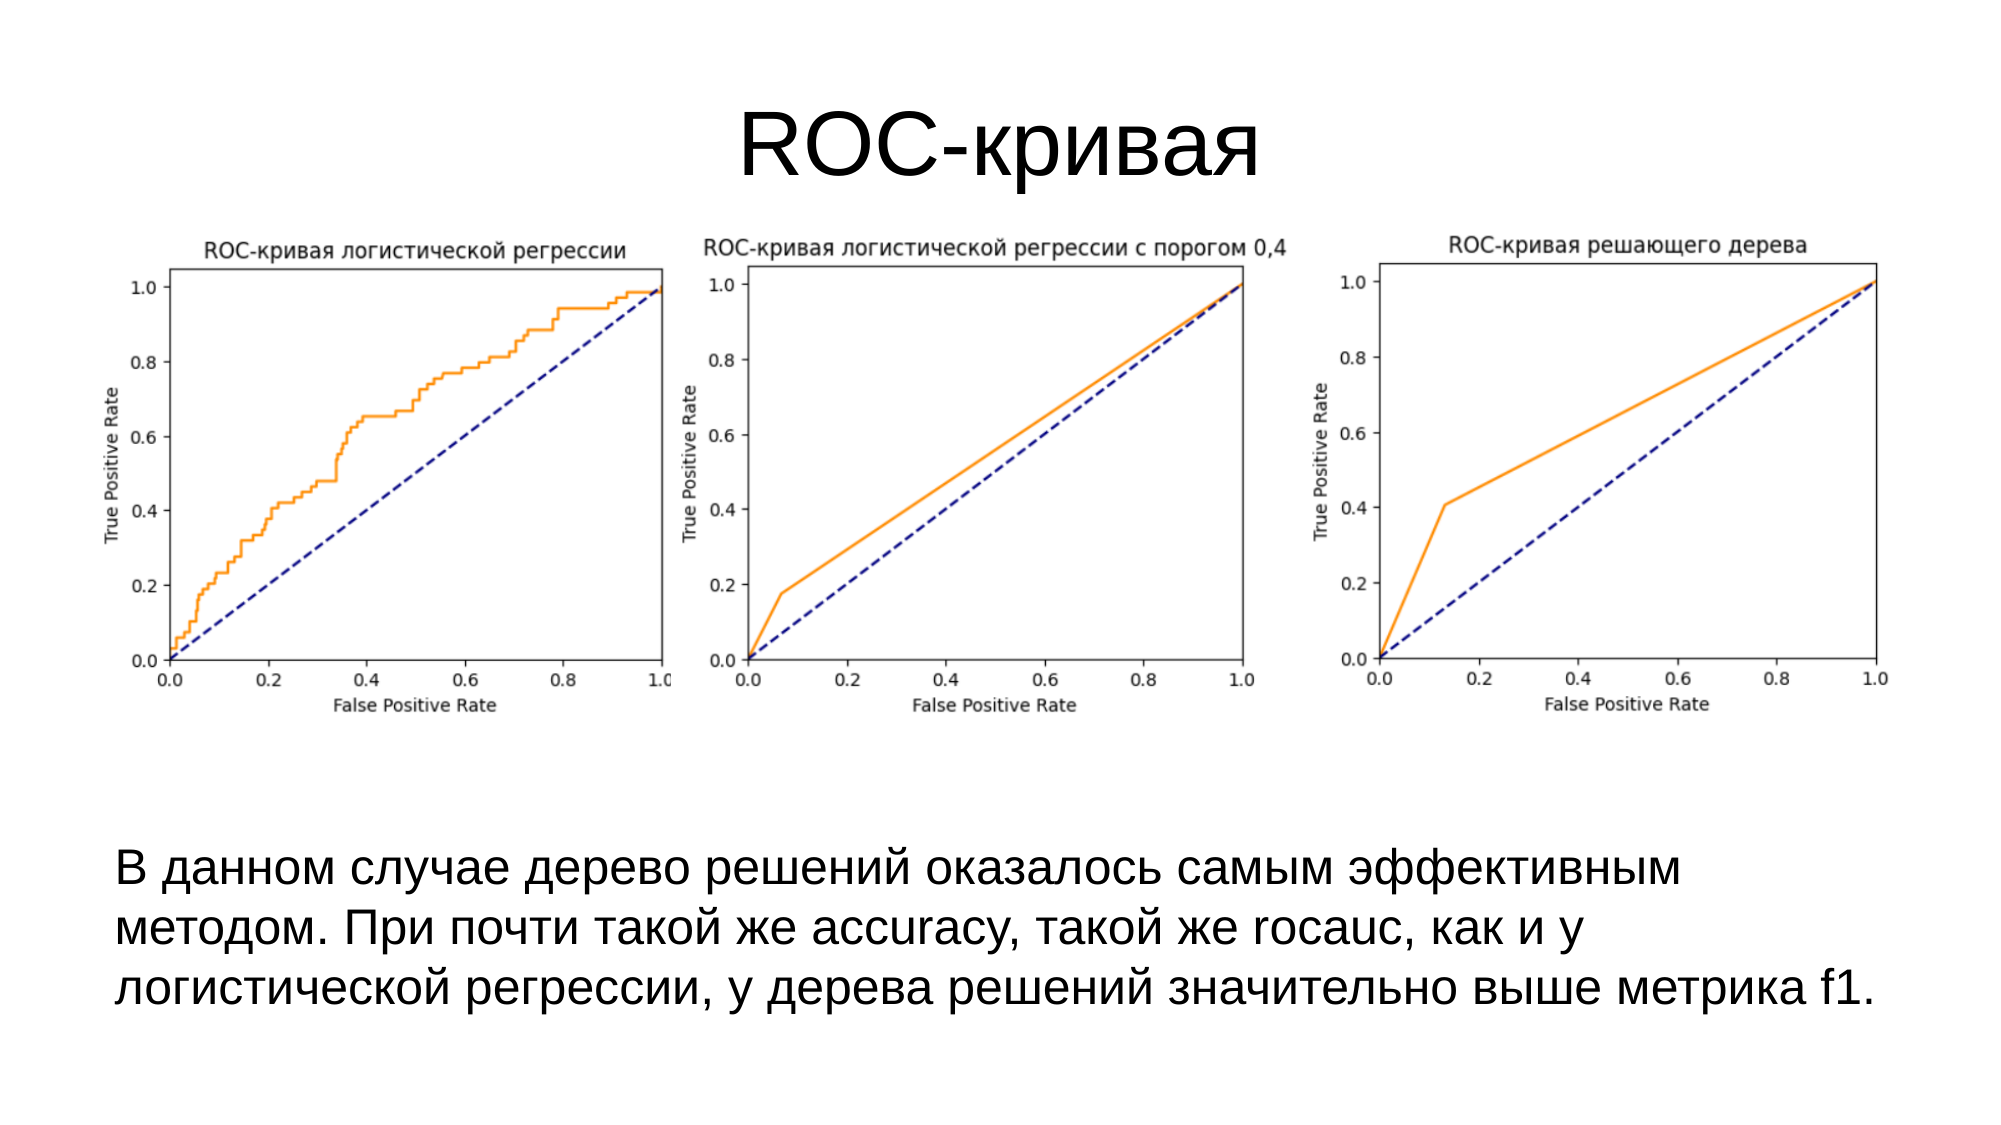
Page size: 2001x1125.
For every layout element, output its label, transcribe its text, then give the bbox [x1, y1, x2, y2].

text_box В данном случае дерево решений оказалось самым эффективным методом. При почти такой же accuracy, такой же rocauc, как и у логистической регрессии, у дерева решений значительно выше метрика f1. [99, 826, 1900, 982]
title ROC-кривая [99, 44, 1901, 232]
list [80, 232, 697, 739]
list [671, 232, 1297, 730]
picture [1297, 223, 1920, 730]
